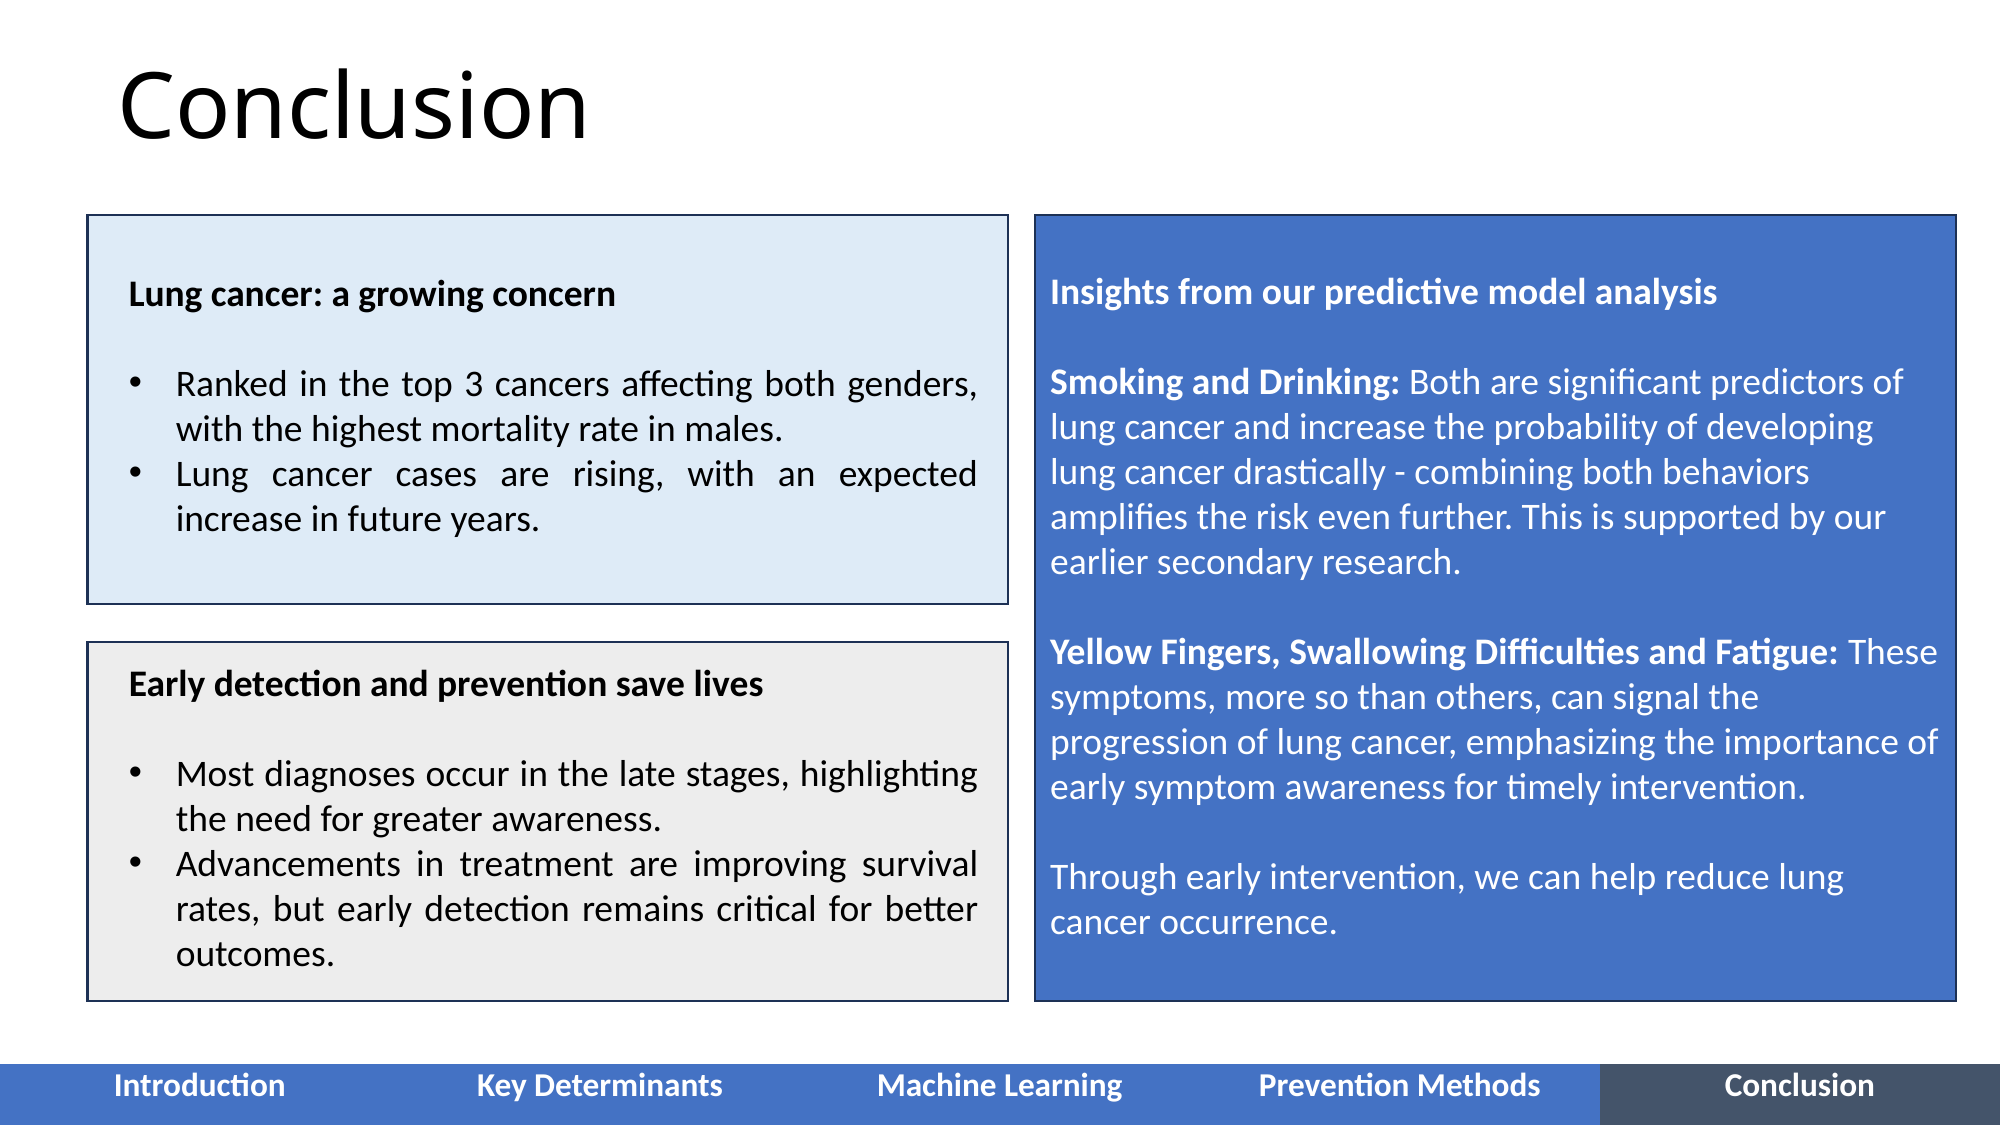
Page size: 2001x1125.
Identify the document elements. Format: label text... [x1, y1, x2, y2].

text_box Insights from our predictive model analysis Smoking and Drinking: Both are significant predictors of lung cancer and increase the probability of developing lung cancer drastically - combining both behaviors amplifies the risk even further. This is supported by our earlier secondary research. Yellow Fingers, Swallowing Difficulties and Fatigue: These symptoms, more so than others, can signal the progression of lung cancer, emphasizing the importance of early symptom awareness for timely intervention. Through early intervention, we can help reduce lung cancer occurrence. [1034, 214, 1957, 1002]
table_header Prevention Methods [1200, 1064, 1600, 1125]
table_header Introduction [0, 1064, 400, 1125]
table_header Conclusion [1600, 1064, 2000, 1125]
table_header Key Determinants [400, 1064, 800, 1125]
title Conclusion [102, 35, 1827, 183]
text_box Lung cancer: a growing concern Ranked in the top 3 cancers affecting both genders, with the highest mortality rate in males. Lung cancer cases are rising, with an expected increase in future years. [86, 214, 1009, 605]
table_header Machine Learning [800, 1064, 1200, 1125]
text_box Early detection and prevention save lives Most diagnoses occur in the late stages, highlighting the need for greater awareness. Advancements in treatment are improving survival rates, but early detection remains critical for better outcomes. [86, 641, 1009, 1002]
